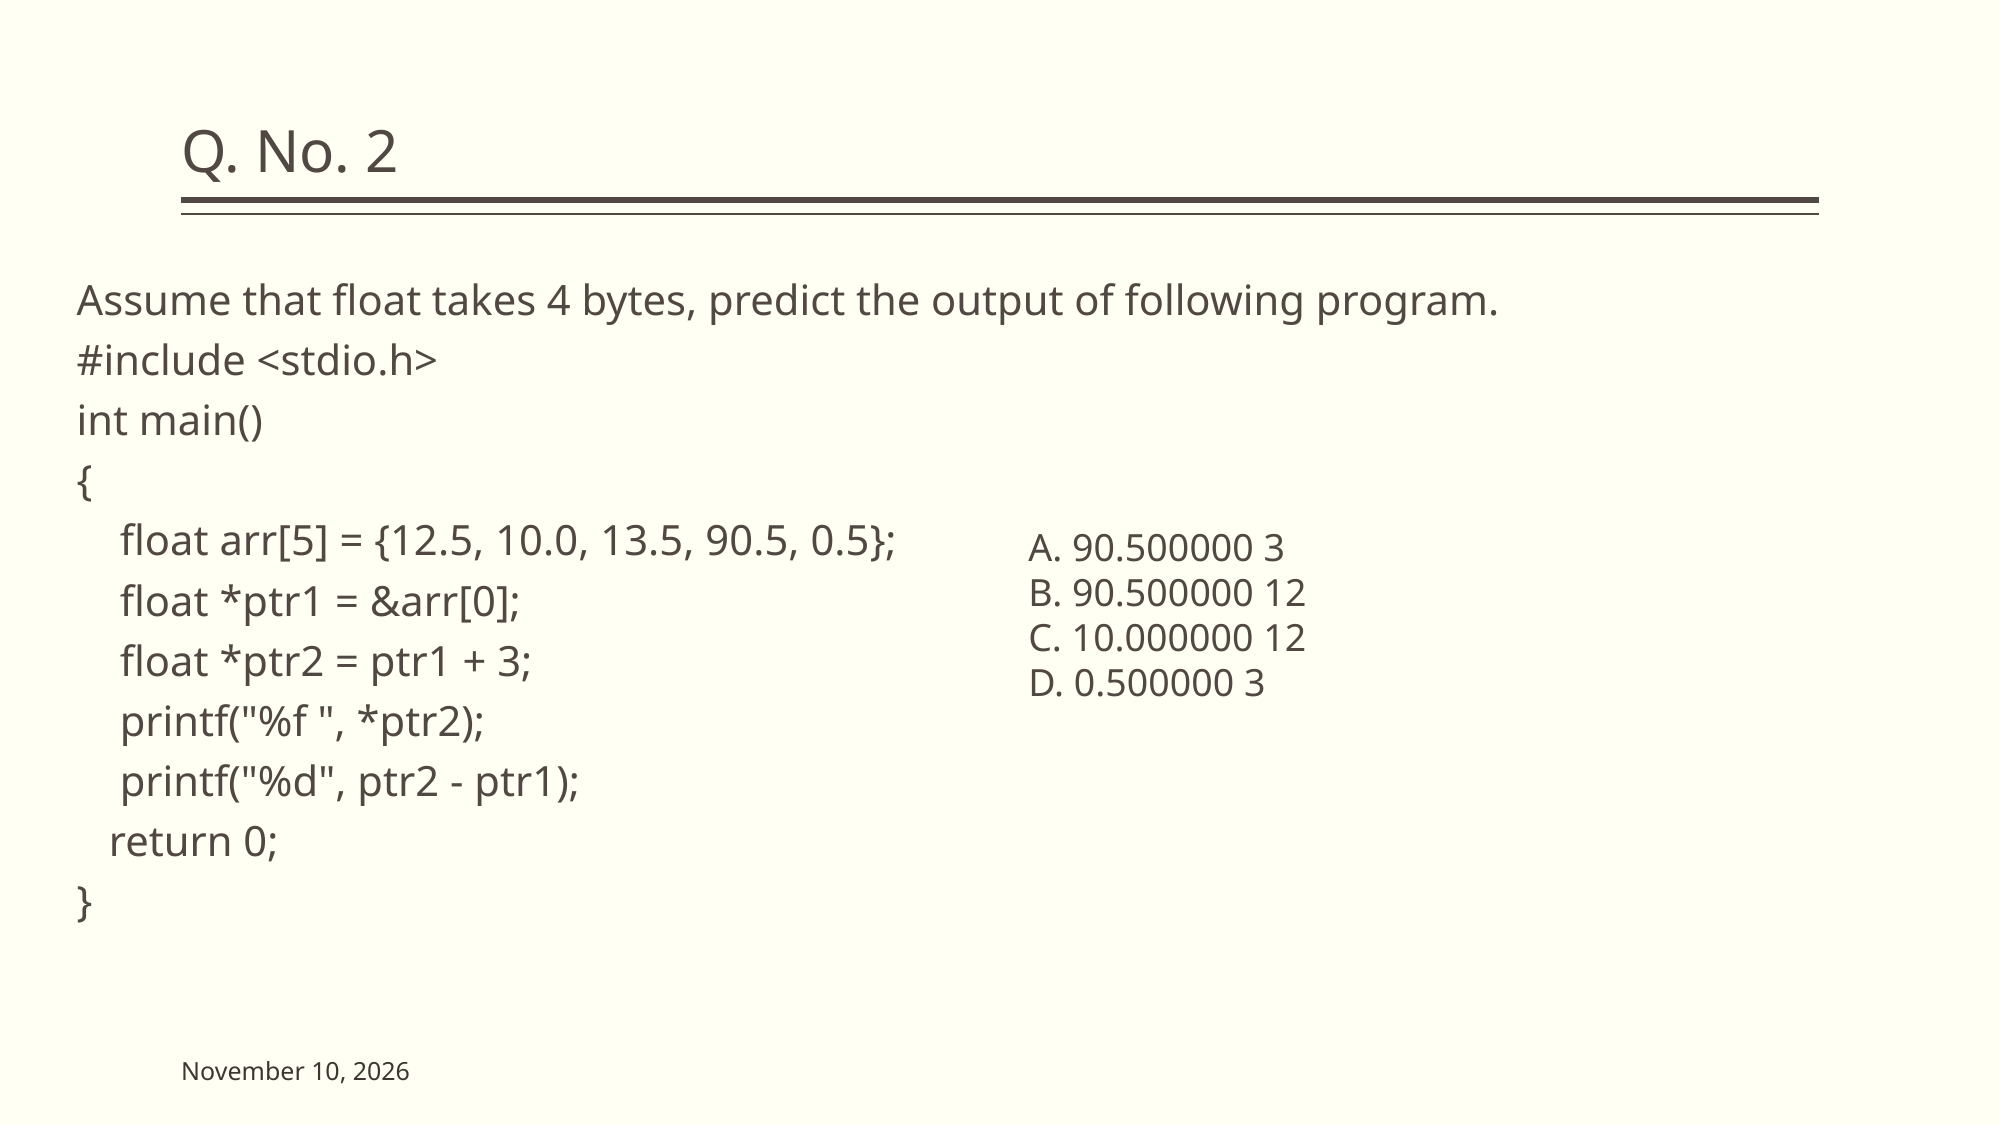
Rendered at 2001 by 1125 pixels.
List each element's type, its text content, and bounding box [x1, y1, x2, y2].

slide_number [181, 1042, 482, 1103]
text_box A. 90.500000 3 B. 90.500000 12 C. 10.000000 12 D. 0.500000 3 [1013, 517, 1819, 712]
title Q. No. 2 [181, 12, 1819, 193]
list Assume that float takes 4 bytes, predict the output of following program. #include <stdio.h> int main() { float arr[5] = {12.5, 10.0, 13.5, 90.5, 0.5}; float *ptr1 = &arr[0]; float *ptr2 = ptr1 + 3; printf("%f ", *ptr2); printf("%d", ptr2 - ptr1); return 0; } [76, 256, 1715, 1007]
